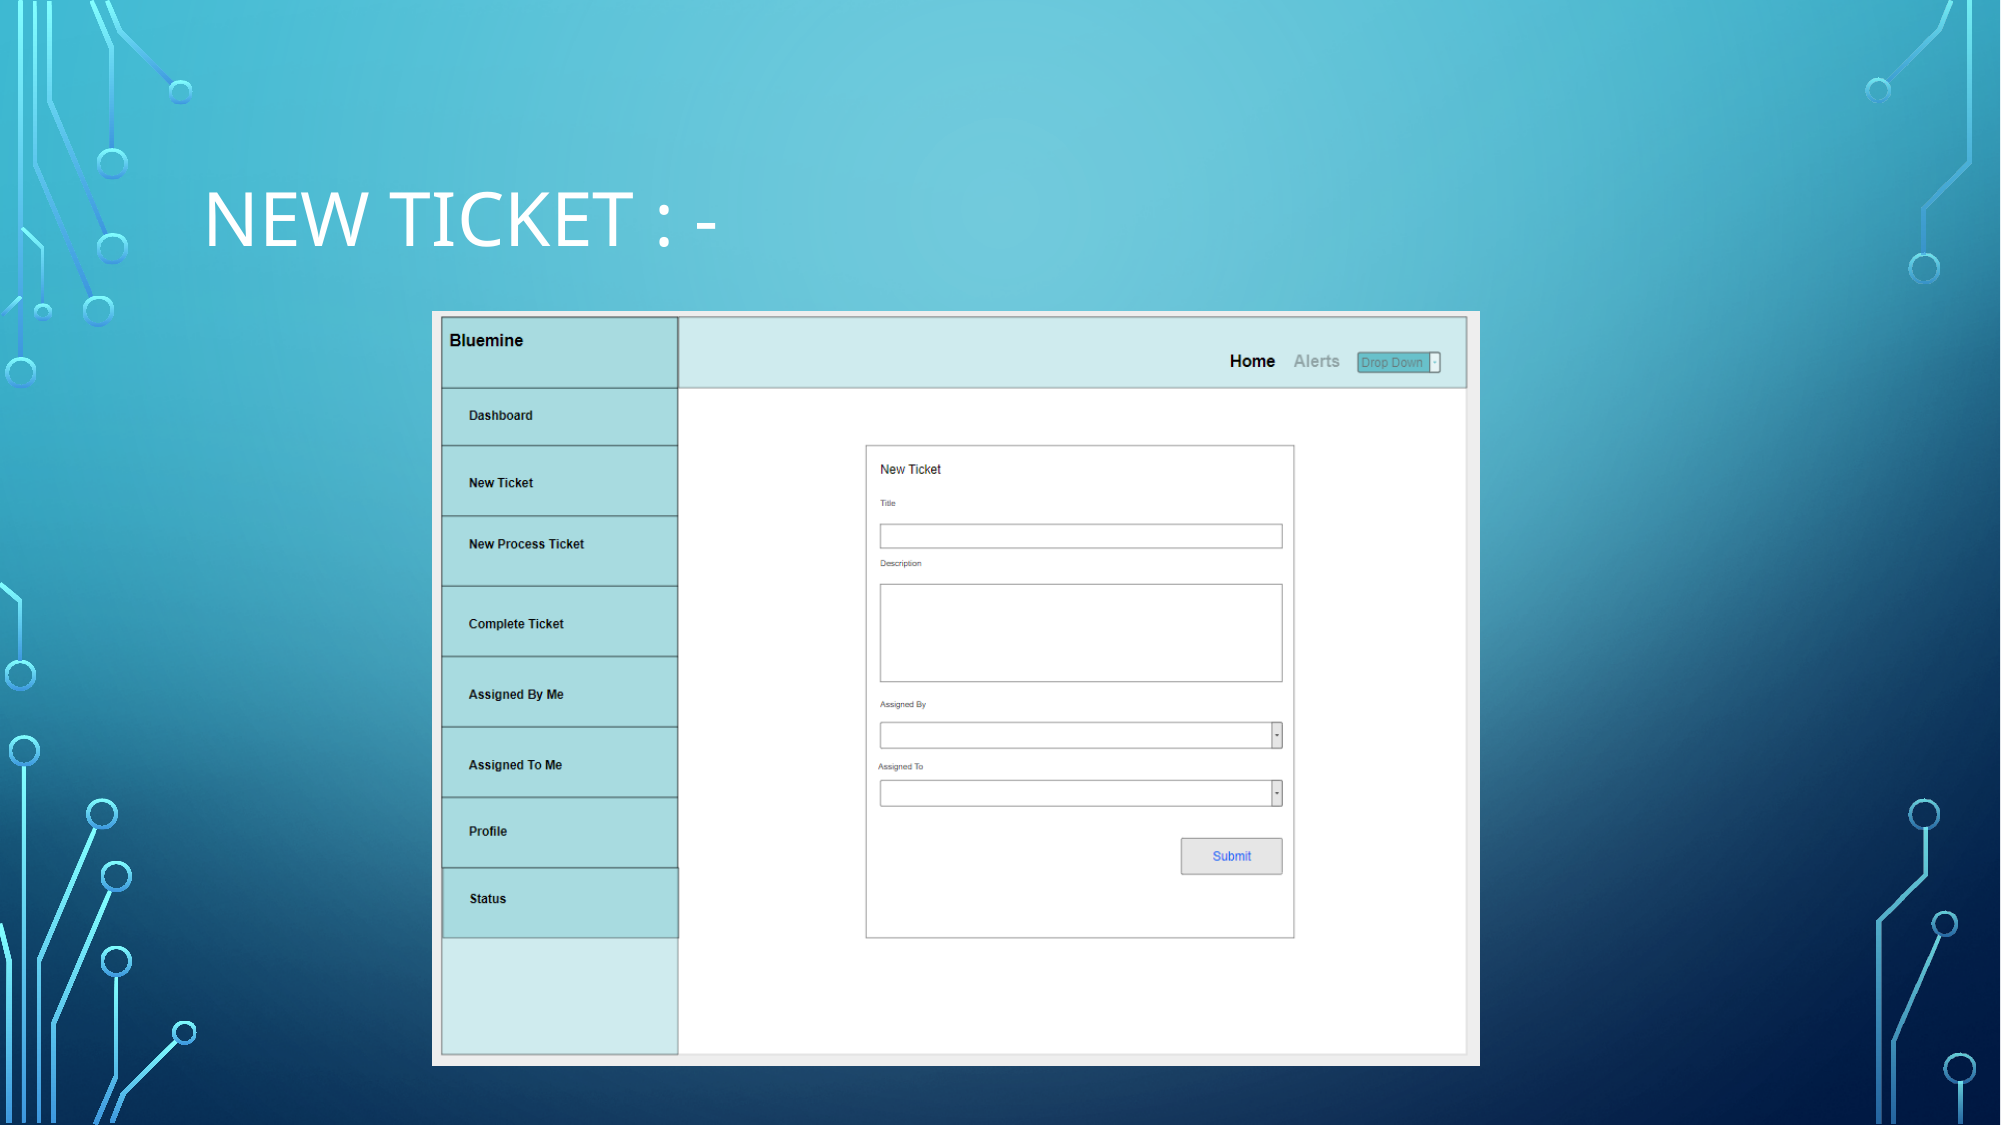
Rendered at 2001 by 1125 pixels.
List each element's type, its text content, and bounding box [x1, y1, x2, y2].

title New Ticket : - [187, 101, 1813, 344]
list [432, 310, 1480, 1066]
